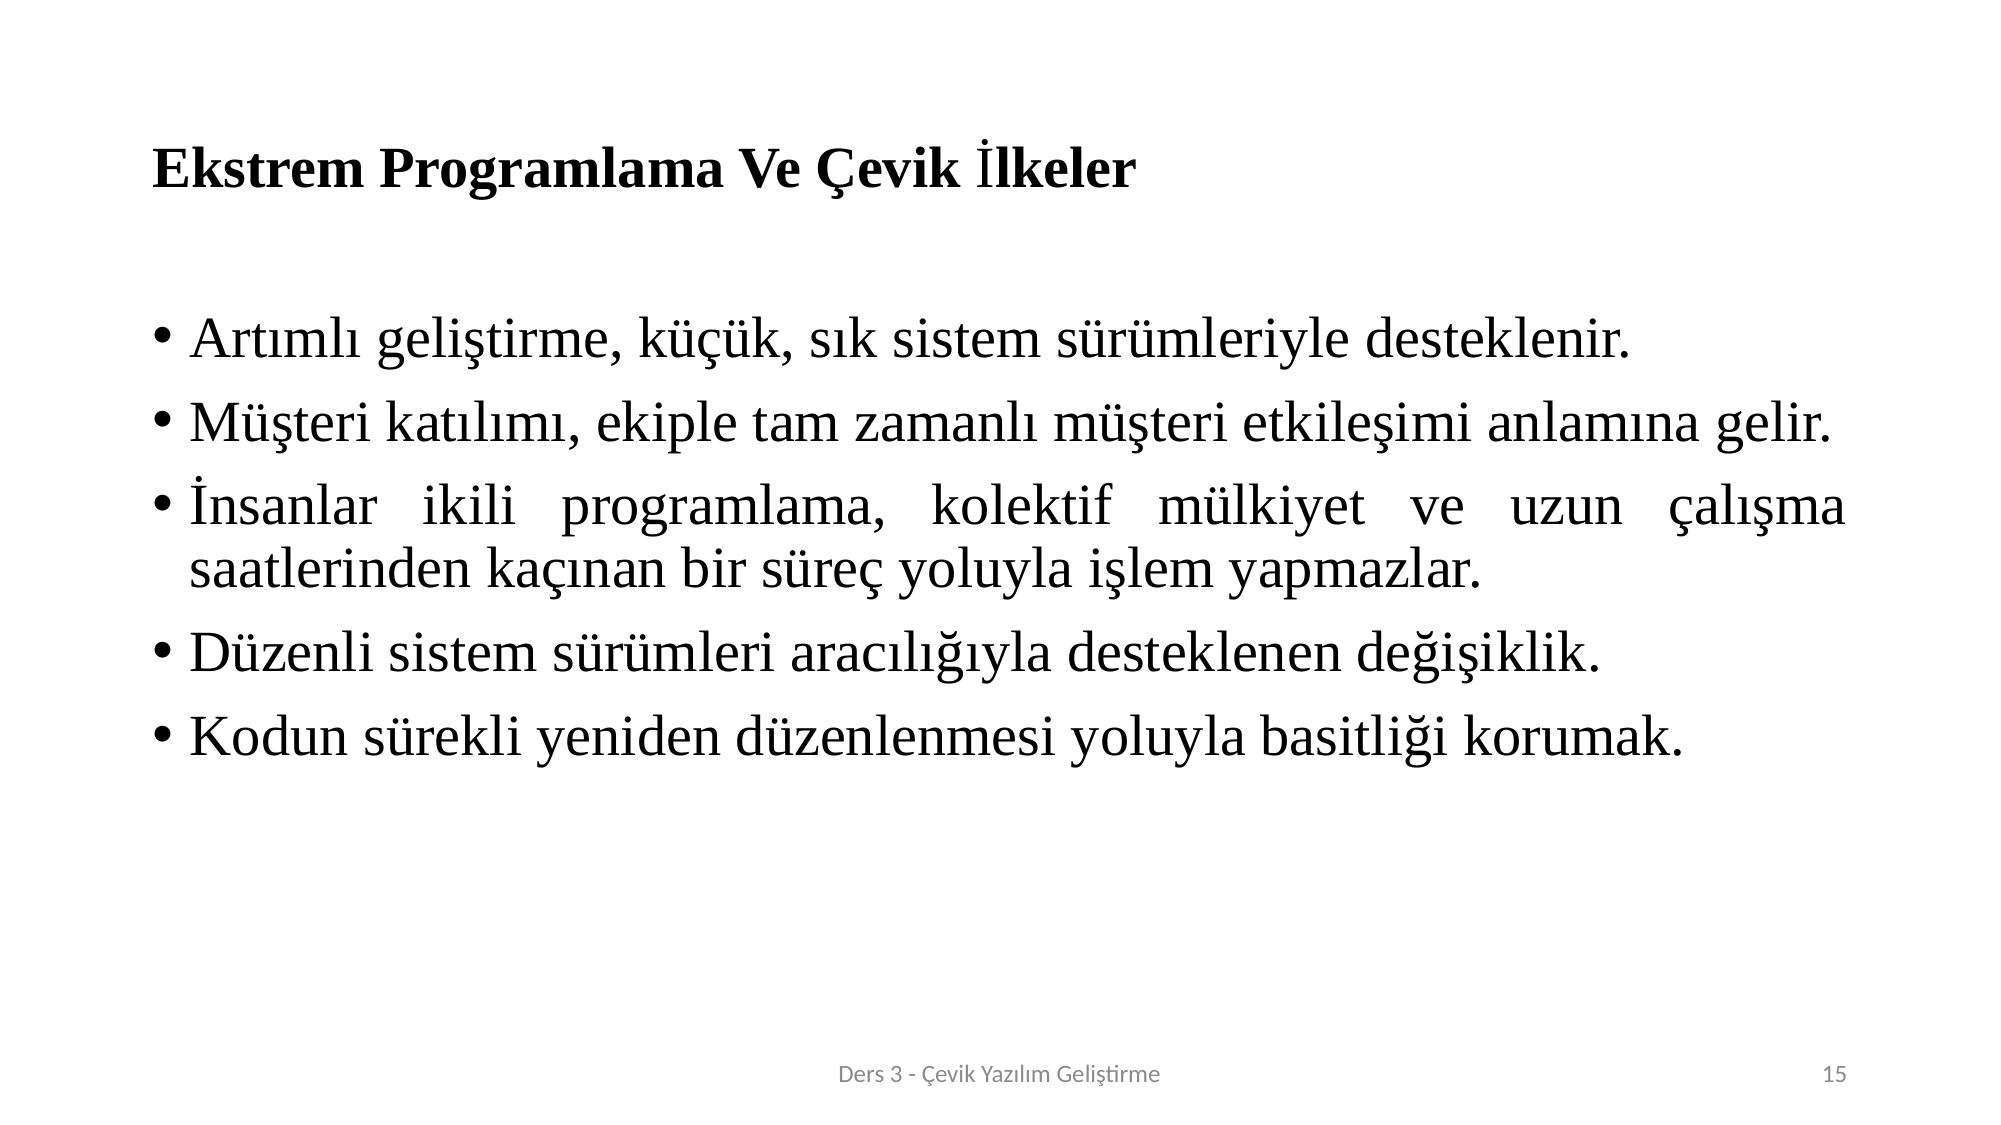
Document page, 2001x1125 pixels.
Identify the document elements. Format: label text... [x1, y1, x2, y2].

title Ekstrem Programlama Ve Çevik İlkeler [137, 59, 1863, 278]
list Artımlı geliştirme, küçük, sık sistem sürümleriyle desteklenir. Müşteri katılımı, ekiple tam zamanlı müşteri etkileşimi anlamına gelir. İnsanlar ikili programlama, kolektif mülkiyet ve uzun çalışma saatlerinden kaçınan bir süreç yoluyla işlem yapmazlar. Düzenli sistem sürümleri aracılığıyla desteklenen değişiklik. Kodun sürekli yeniden düzenlenmesi yoluyla basitliği korumak. [137, 299, 1863, 1014]
footer Ders 3 - Çevik Yazılım Geliştirme [662, 1042, 1338, 1103]
slide_number 15 [1412, 1042, 1863, 1103]
